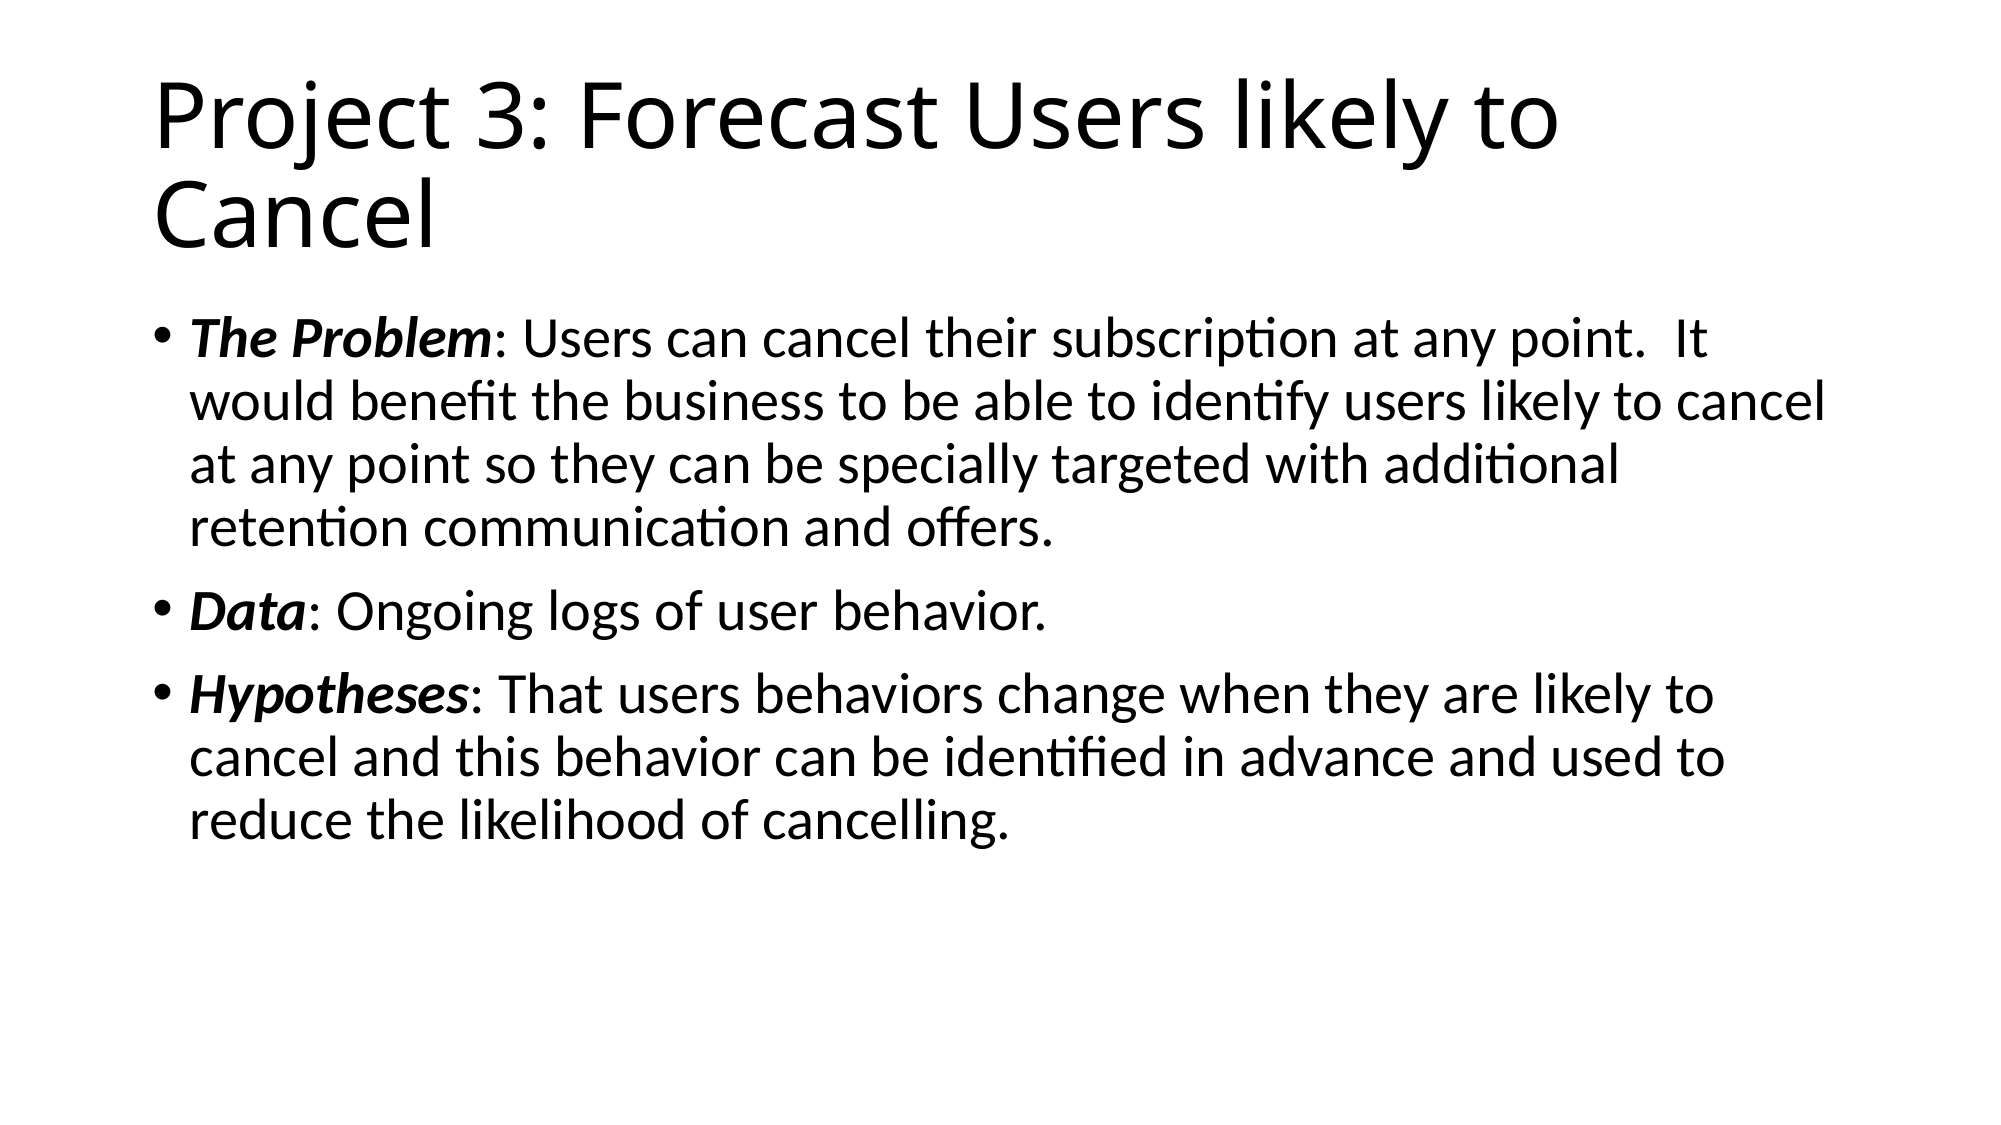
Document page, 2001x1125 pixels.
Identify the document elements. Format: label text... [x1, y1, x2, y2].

list The Problem: Users can cancel their subscription at any point. It would benefit the business to be able to identify users likely to cancel at any point so they can be specially targeted with additional retention communication and offers. Data: Ongoing logs of user behavior. Hypotheses: That users behaviors change when they are likely to cancel and this behavior can be identified in advance and used to reduce the likelihood of cancelling. [137, 299, 1863, 1014]
title Project 3: Forecast Users likely to Cancel [137, 59, 1863, 278]
